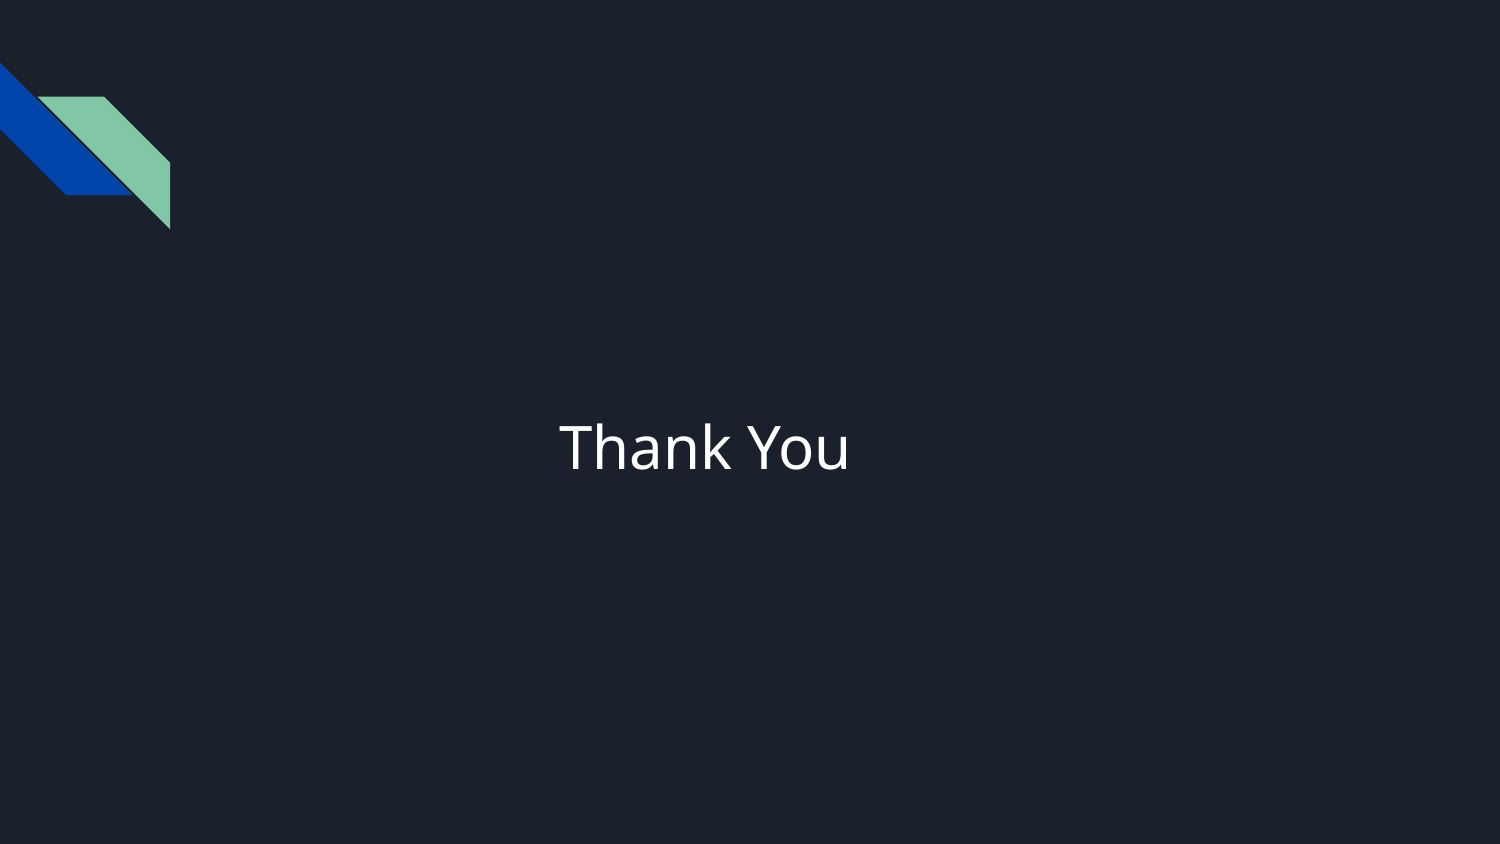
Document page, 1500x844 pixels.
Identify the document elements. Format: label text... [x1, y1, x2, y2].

list Thank You [544, 383, 873, 506]
